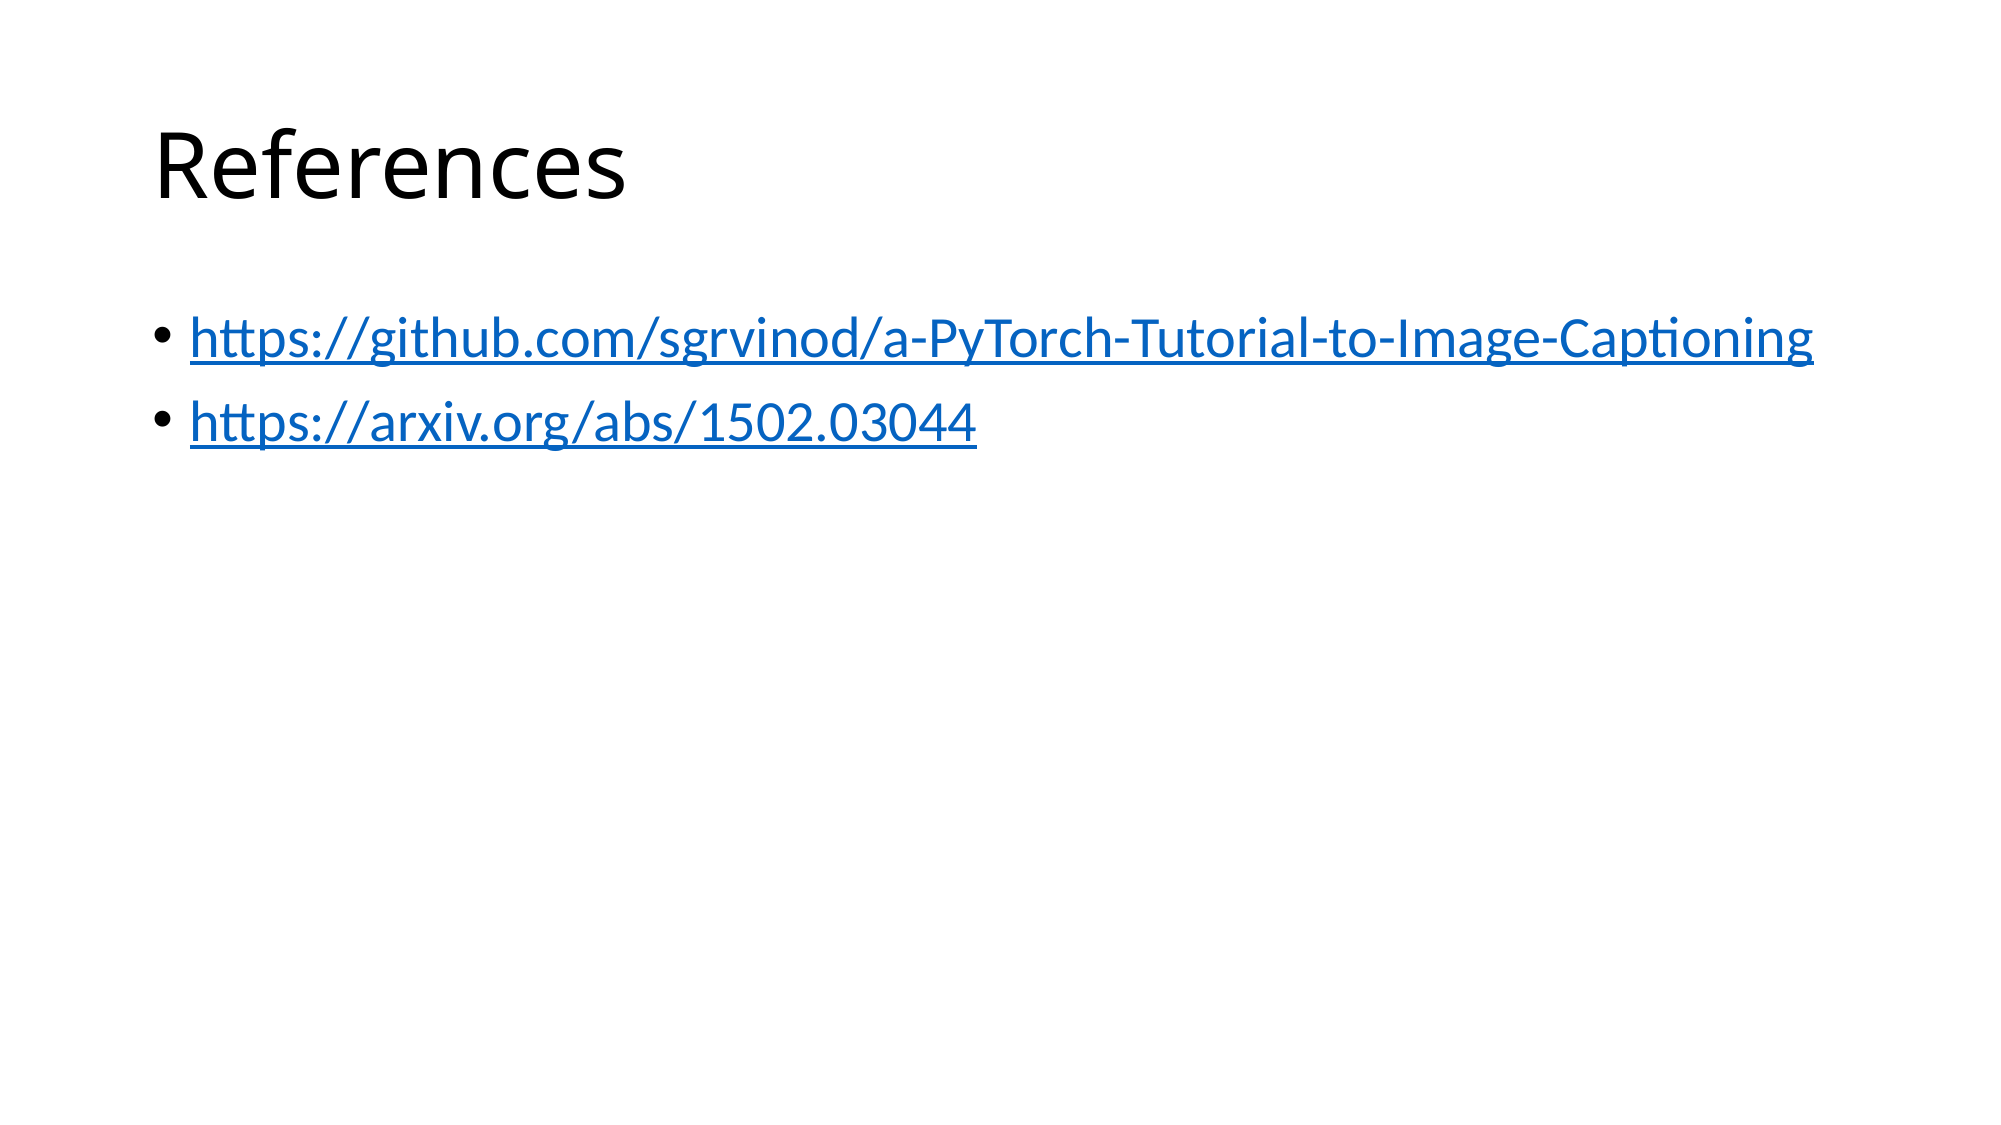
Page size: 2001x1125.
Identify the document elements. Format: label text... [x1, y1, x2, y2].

title References [137, 59, 1863, 278]
list https://github.com/sgrvinod/a-PyTorch-Tutorial-to-Image-Captioning https://arxiv.org/abs/1502.03044 [137, 299, 1863, 1014]
